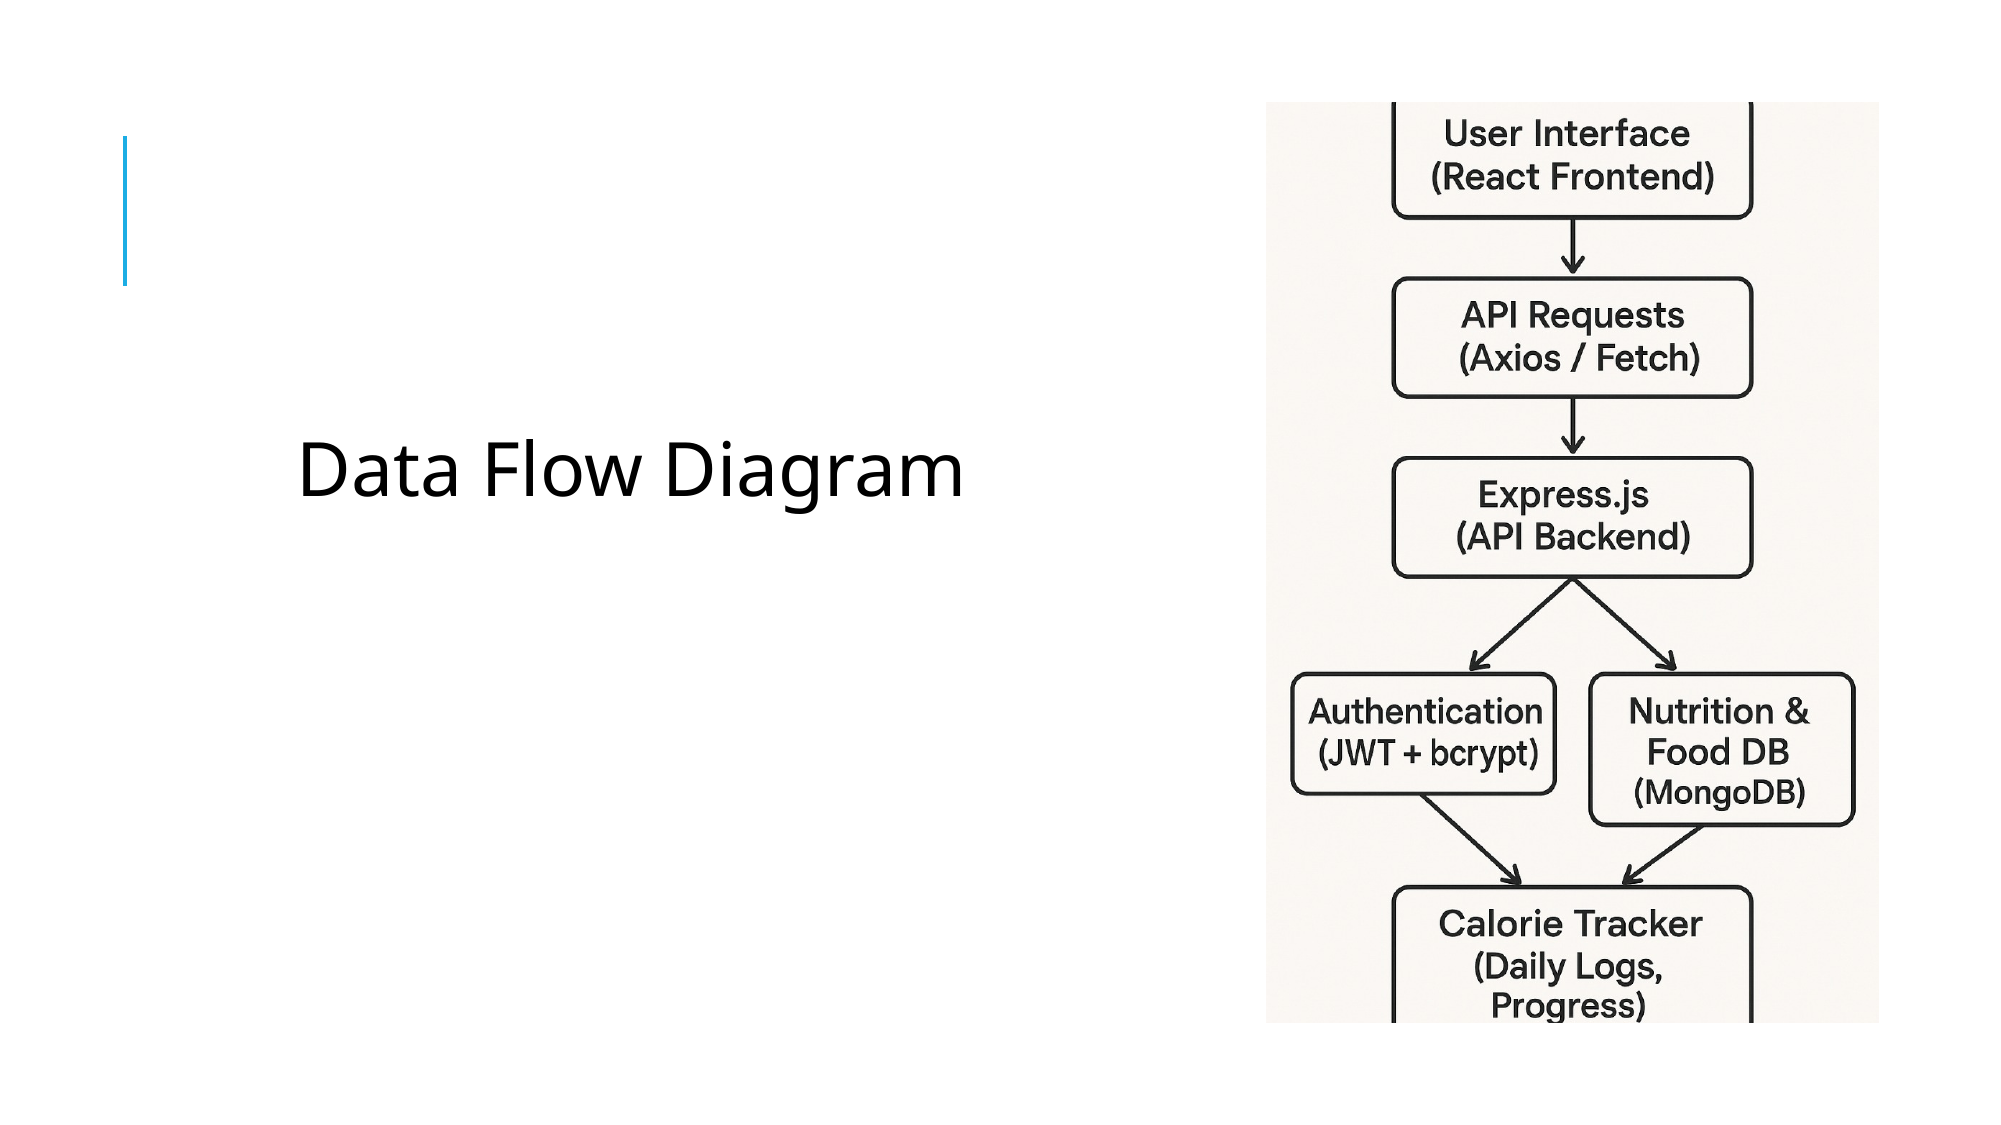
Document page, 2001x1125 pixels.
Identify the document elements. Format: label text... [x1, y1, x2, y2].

text_box Data Flow Diagram [282, 414, 1185, 610]
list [1266, 102, 1880, 1023]
